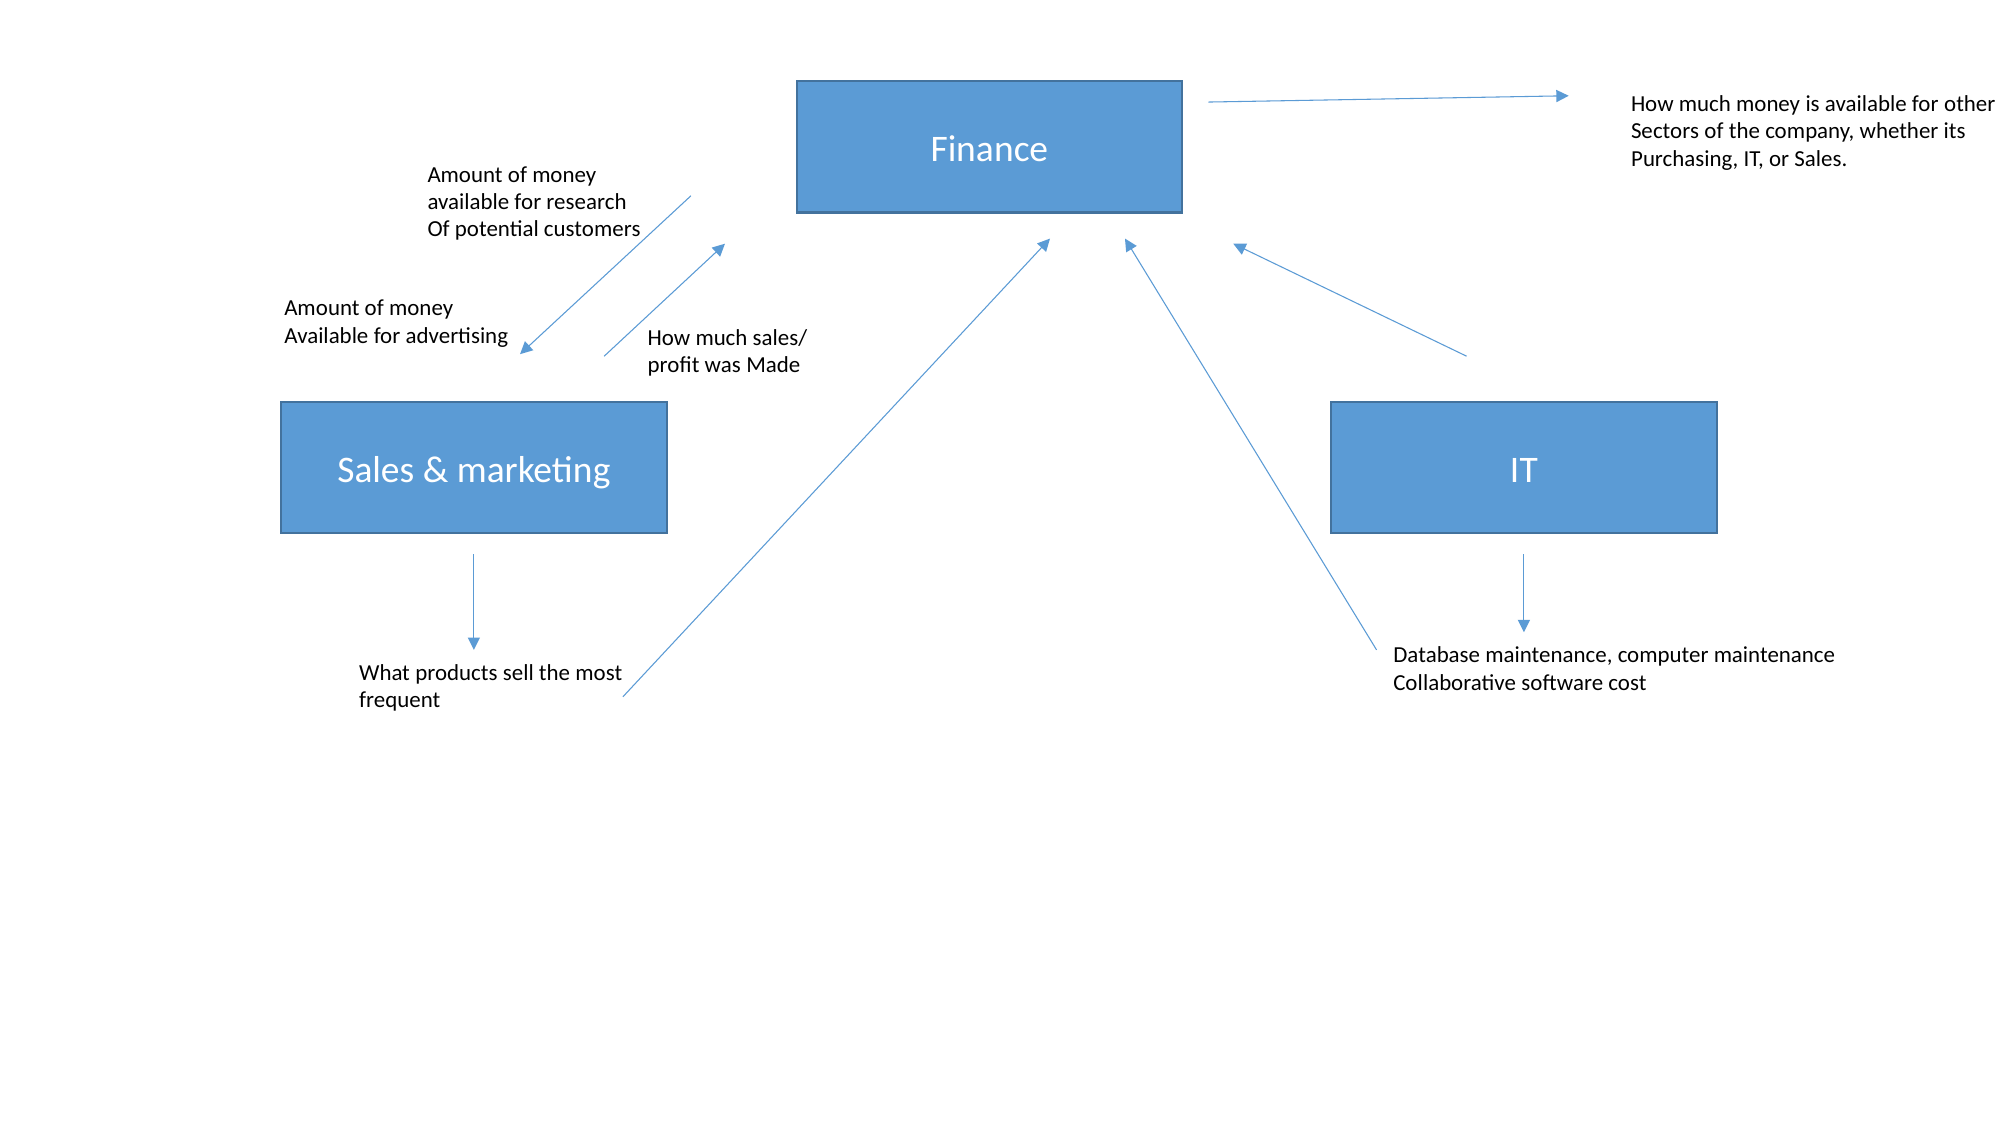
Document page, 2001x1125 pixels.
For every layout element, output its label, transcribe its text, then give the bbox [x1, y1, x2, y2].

text_box How much money is available for other Sectors of the company, whether its Purchasing, IT, or Sales. [1616, 81, 2000, 179]
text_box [520, 195, 691, 355]
text_box Amount of money Available for advertising [269, 285, 524, 356]
text_box What products sell the most frequent [344, 649, 638, 720]
text_box Finance [796, 80, 1183, 214]
text_box IT [1377, 401, 1718, 534]
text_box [1377, 243, 1467, 357]
text_box Sales & marketing [280, 401, 622, 534]
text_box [1208, 95, 1569, 103]
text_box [1124, 238, 1377, 650]
text_box Database maintenance, computer maintenance Collaborative software cost [1378, 632, 1851, 702]
text_box Amount of money available for research Of potential customers [412, 151, 656, 249]
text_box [622, 238, 1050, 697]
